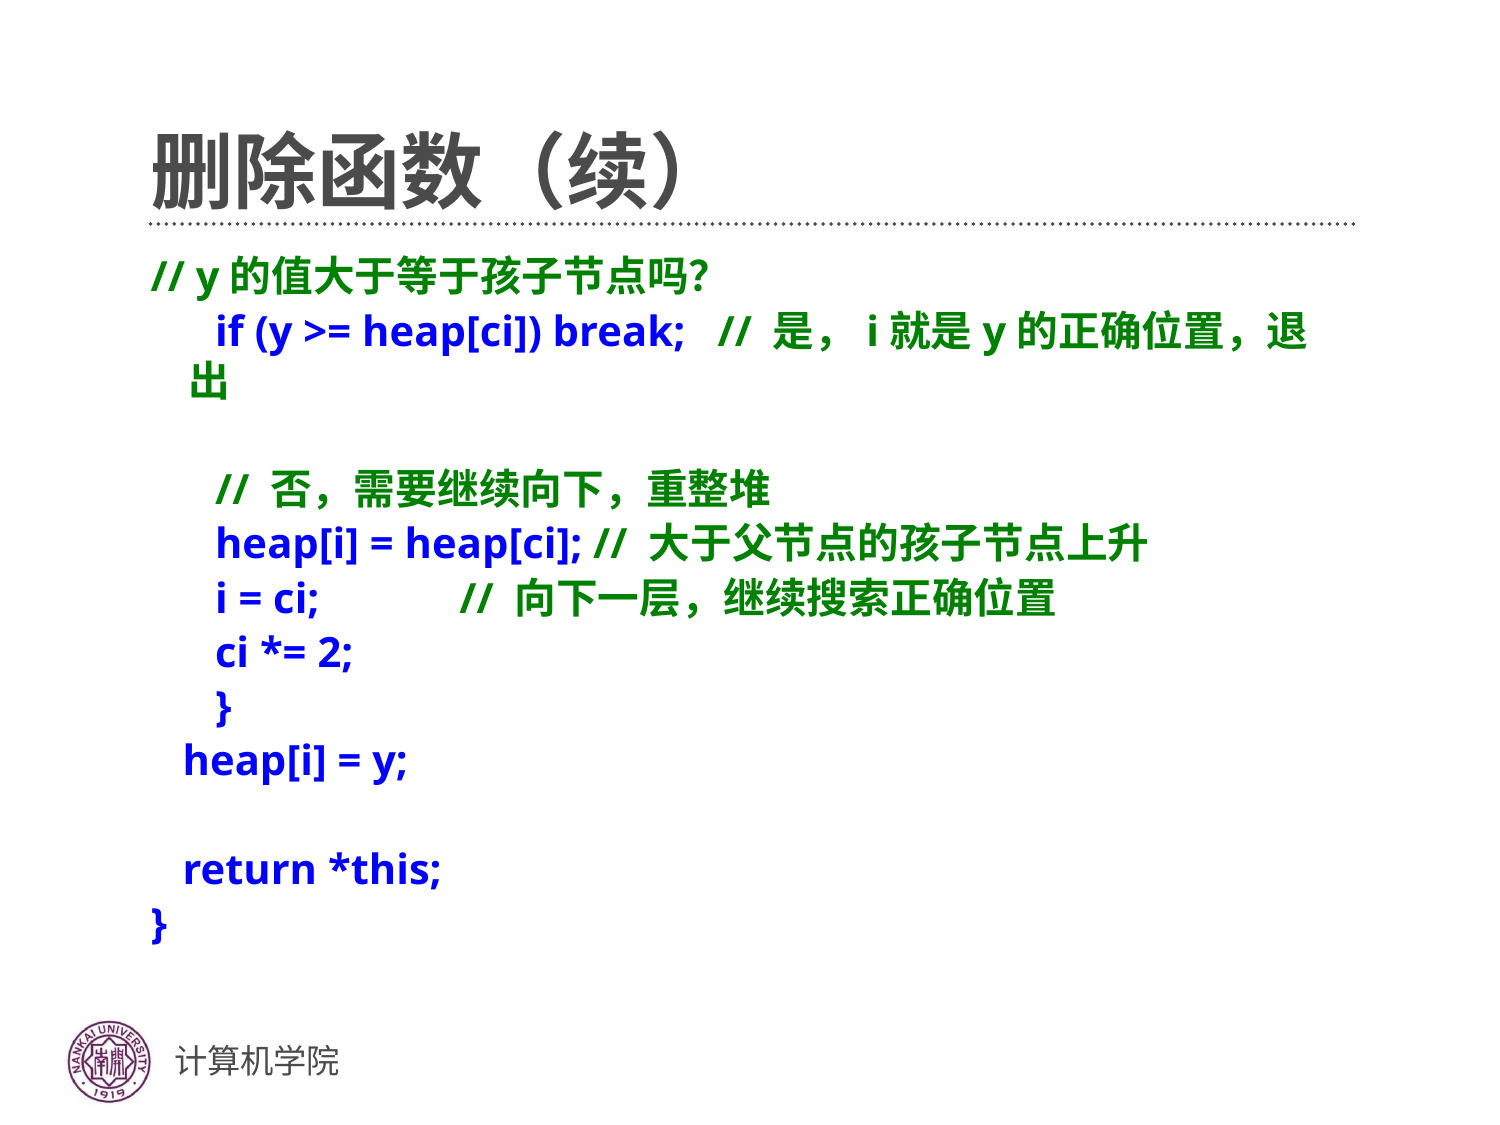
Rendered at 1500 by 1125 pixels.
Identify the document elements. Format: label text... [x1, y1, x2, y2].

title 删除函数（续） [150, 83, 1360, 221]
list // y的值大于等于孩子节点吗？ if (y >= heap[ci]) break; // 是，i就是y的正确位置，退出 // 否，需要继续向下，重整堆 heap[i] = heap[ci]; // 大于父节点的孩子节点上升 i = ci; // 向下一层，继续搜索正确位置 ci *= 2; } heap[i] = y; return *this; } [150, 250, 1360, 1000]
picture [64, 1017, 154, 1106]
